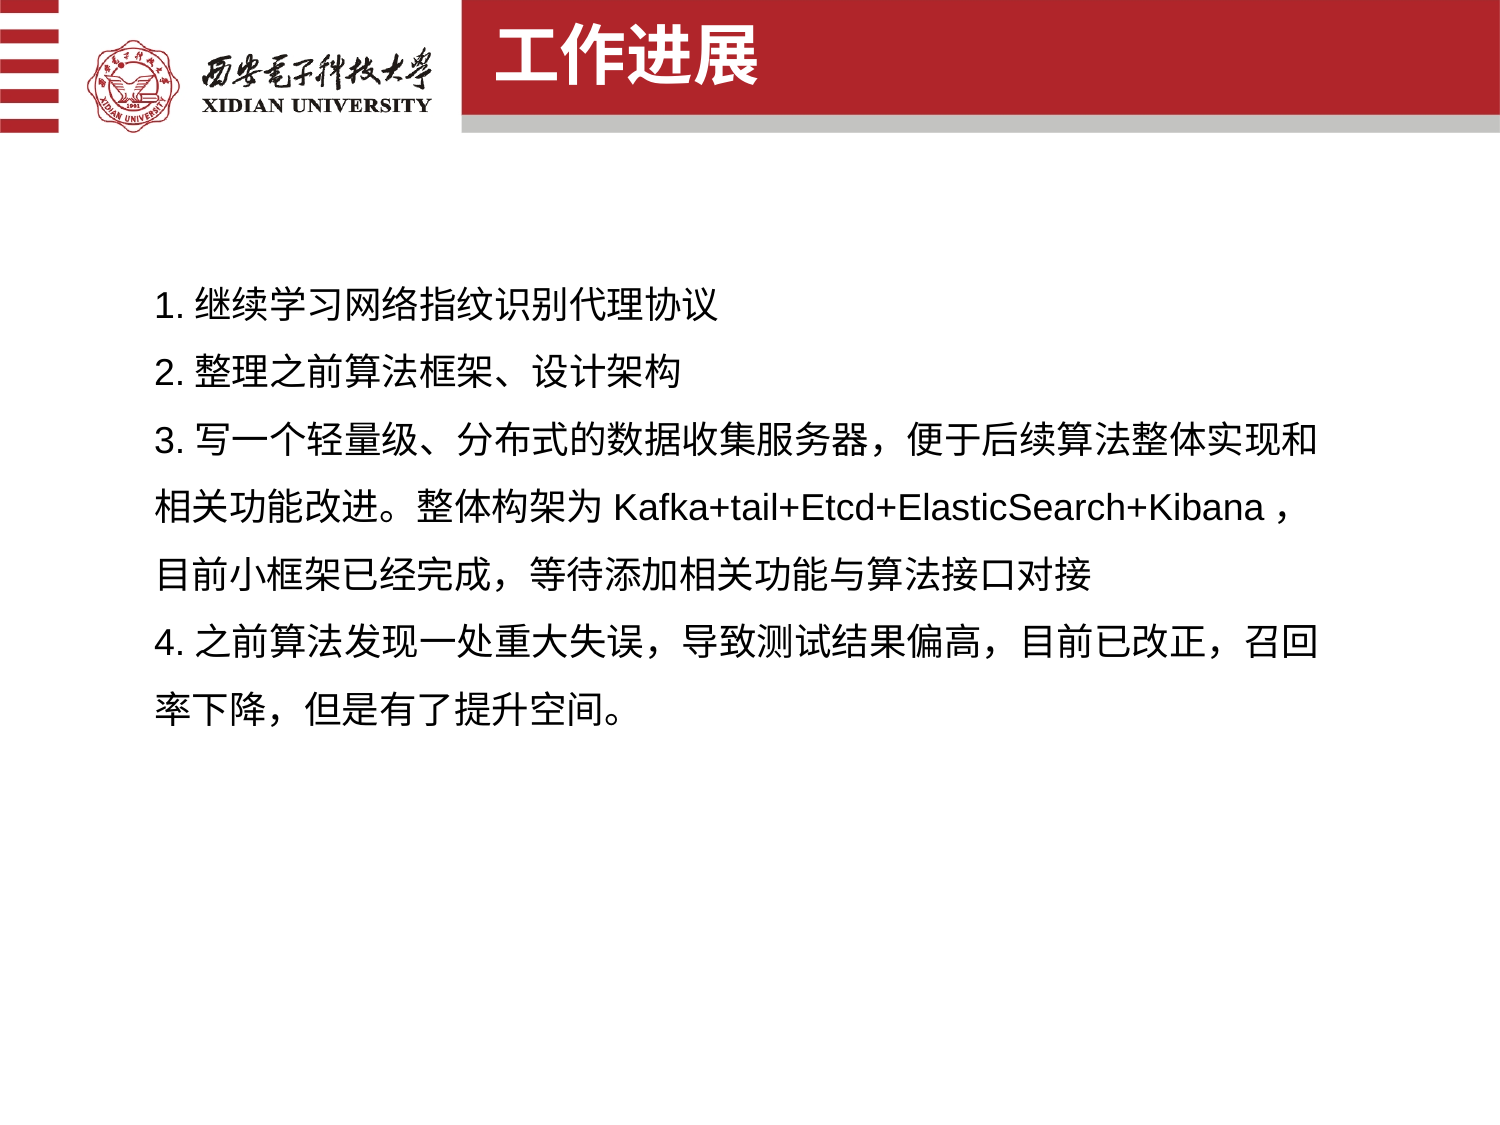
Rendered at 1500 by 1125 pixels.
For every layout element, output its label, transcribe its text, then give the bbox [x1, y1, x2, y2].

text_box 工作进展 [478, 5, 1117, 100]
picture [0, 0, 1500, 1125]
text_box 1.继续学习网络指纹识别代理协议 2.整理之前算法框架、设计架构 3.写一个轻量级、分布式的数据收集服务器，便于后续算法整体实现和相关功能改进。整体构架为Kafka+tail+Etcd+ElasticSearch+Kibana，目前小框架已经完成，等待添加相关功能与算法接口对接 4.之前算法发现一处重大失误，导致测试结果偏高，目前已改正，召回率下降，但是有了提升空间。 [139, 250, 1361, 739]
